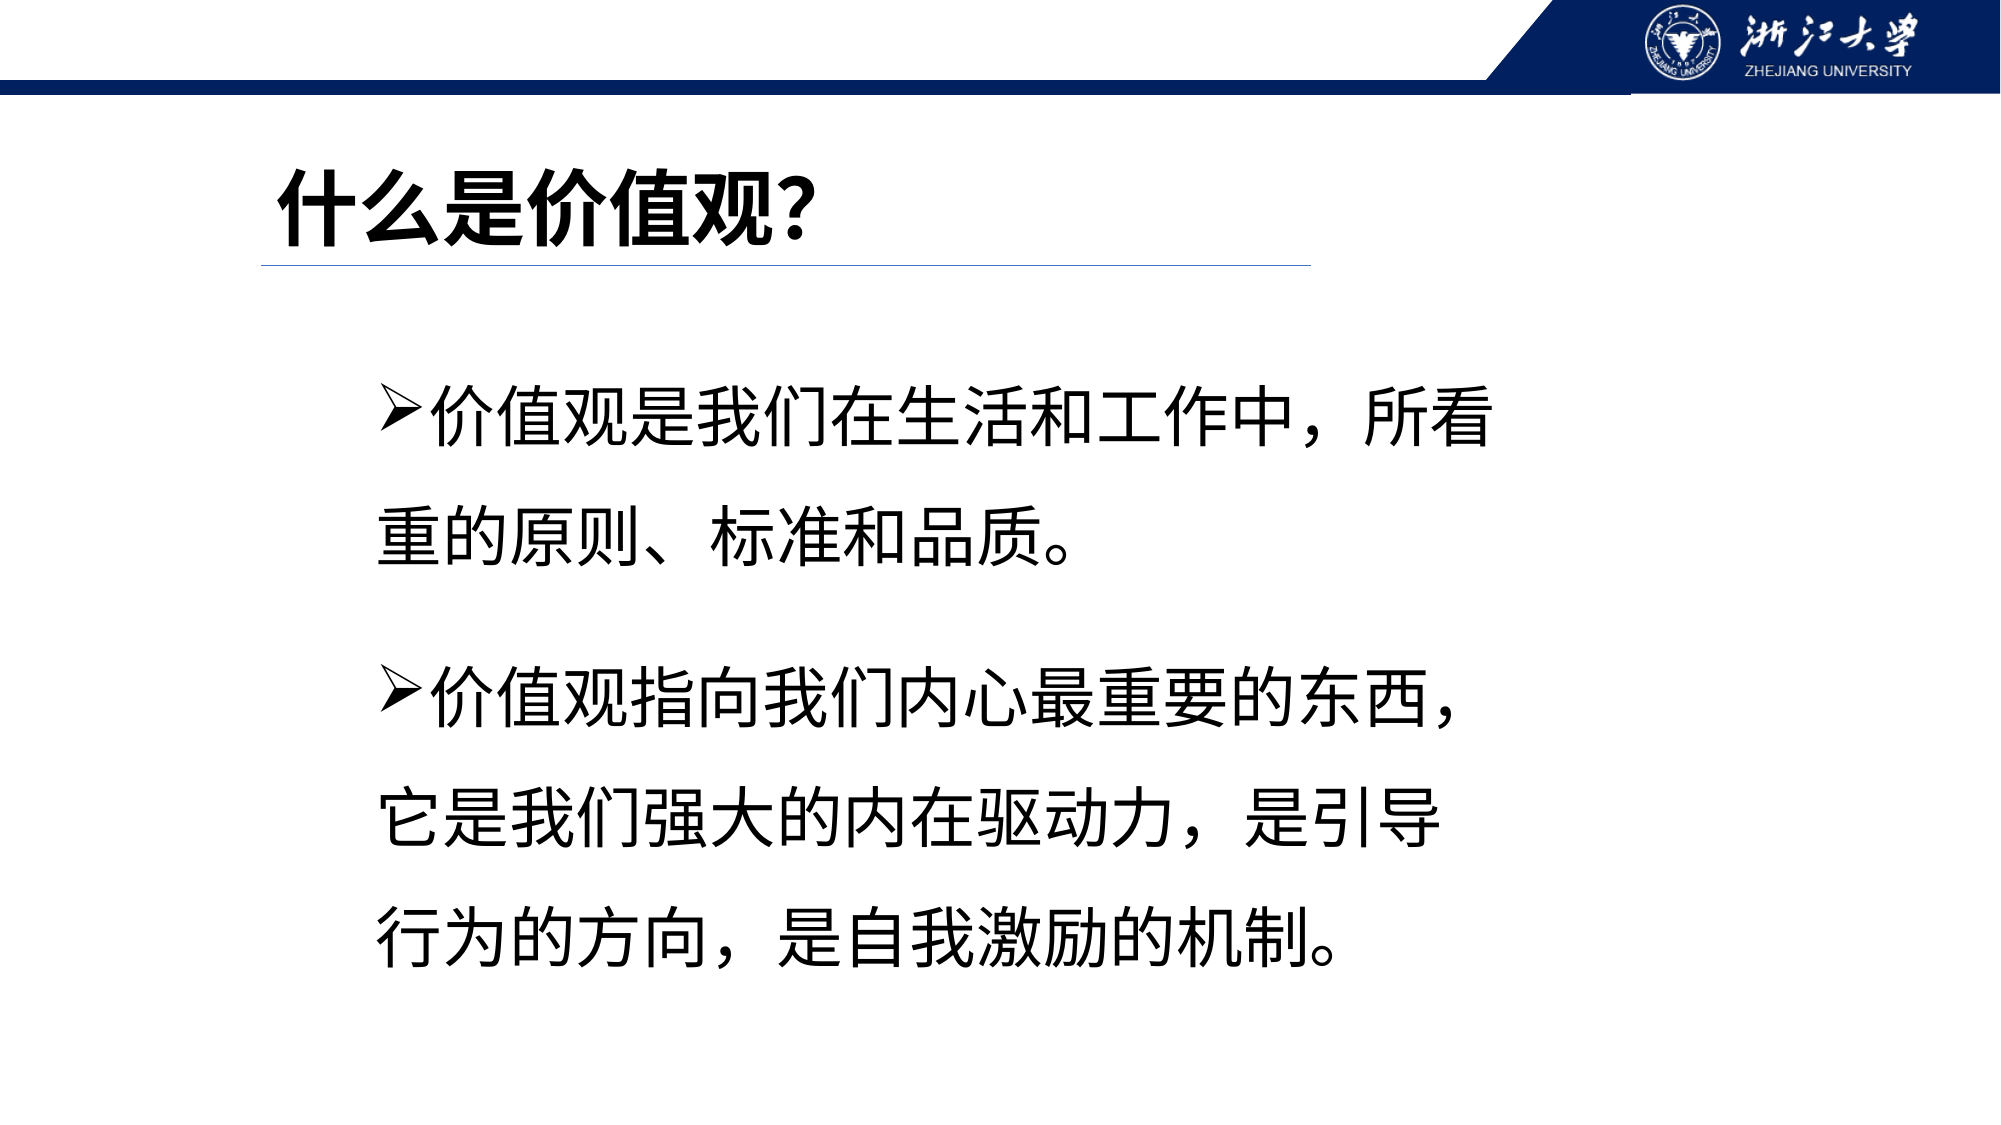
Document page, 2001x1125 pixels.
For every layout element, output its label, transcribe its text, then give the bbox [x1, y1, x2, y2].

text_box 价值观是我们在生活和工作中，所看重的原则、标准和品质。 价值观指向我们内心最重要的东西， 它是我们强大的内在驱动力，是引导行为的方向，是自我激励的机制。 [361, 327, 1517, 984]
text_box 什么是价值观？ [261, 149, 887, 264]
picture [1645, 2, 1930, 85]
